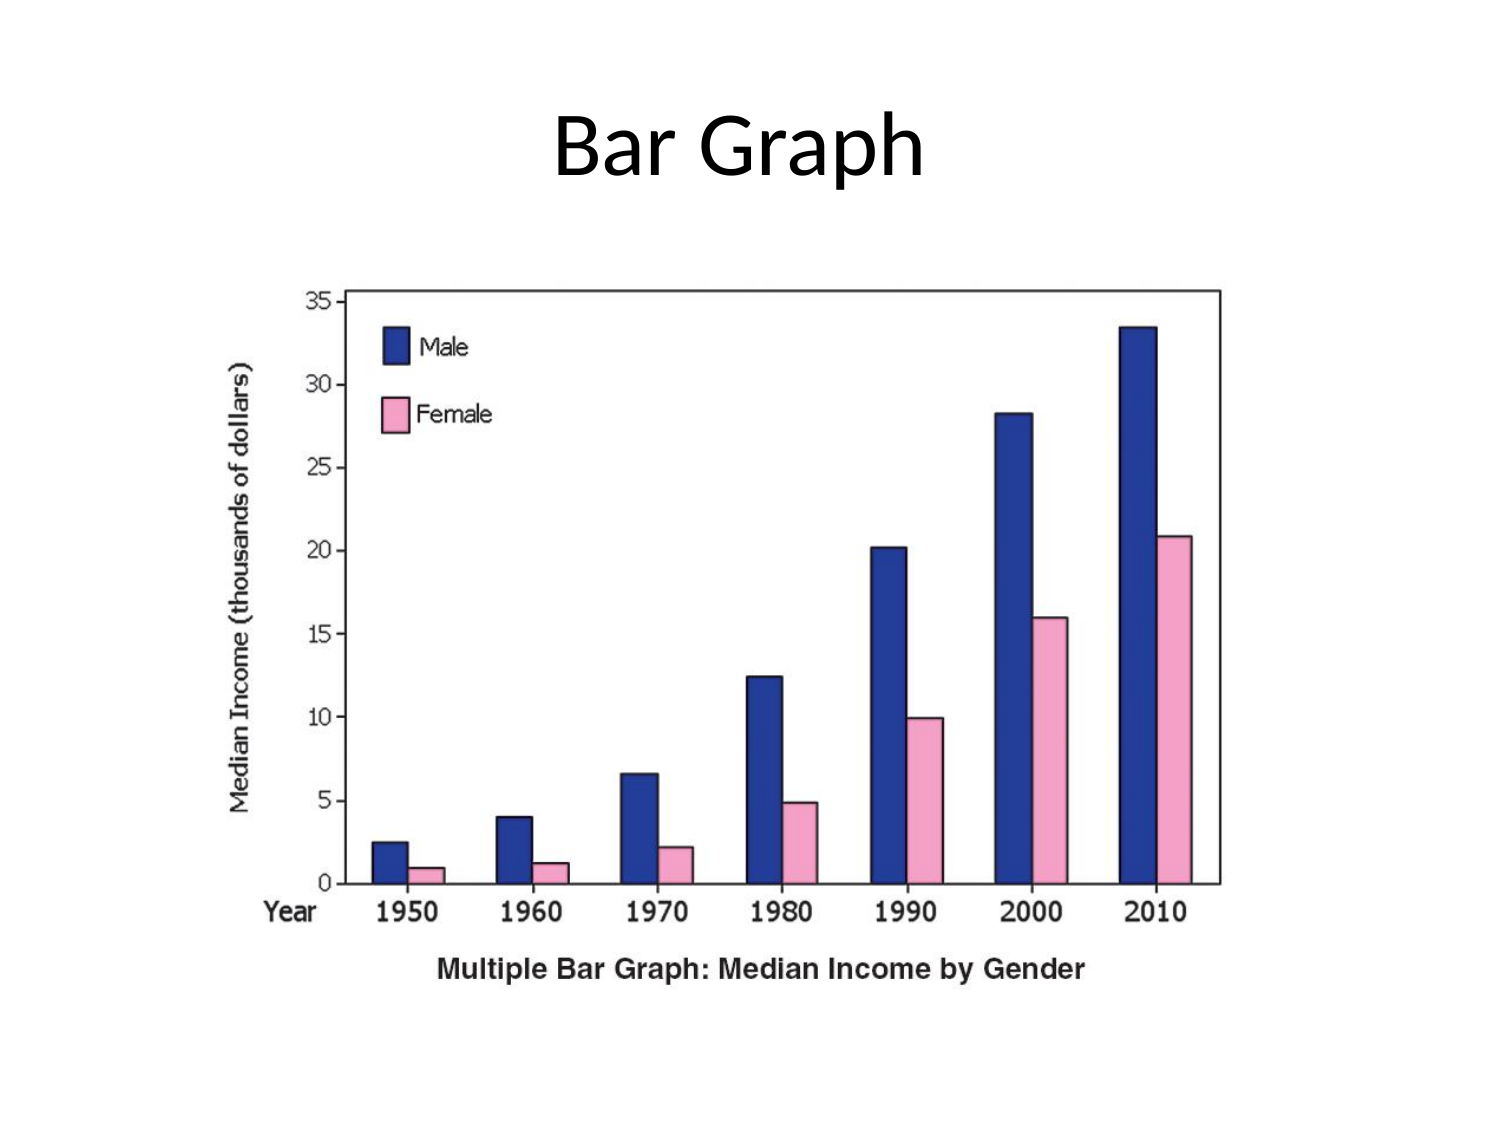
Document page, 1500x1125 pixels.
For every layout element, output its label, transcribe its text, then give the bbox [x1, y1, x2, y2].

title Bar Graph [75, 45, 1425, 233]
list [196, 262, 1304, 1006]
